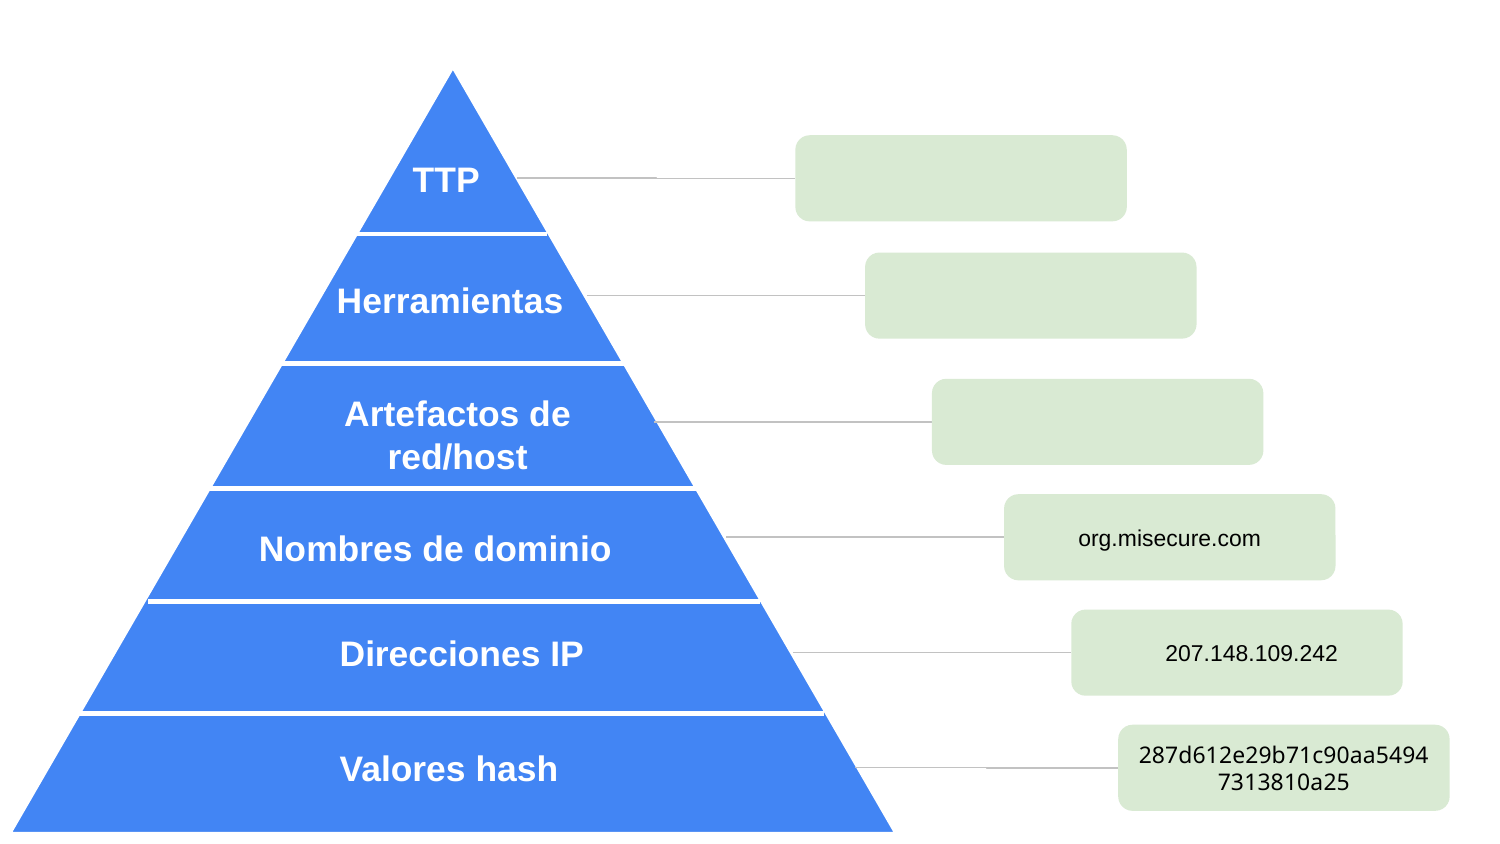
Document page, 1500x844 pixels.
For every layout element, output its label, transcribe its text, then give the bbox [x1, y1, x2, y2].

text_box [8, 65, 898, 835]
text_box org.misecure.com [1004, 494, 1336, 581]
text_box [902, 135, 1127, 222]
text_box 287d612e29b71c90aa54947313810a25 [1118, 724, 1450, 811]
text_box [931, 378, 1264, 465]
text_box 207.148.109.242 [1071, 609, 1403, 696]
text_box [902, 252, 1197, 339]
